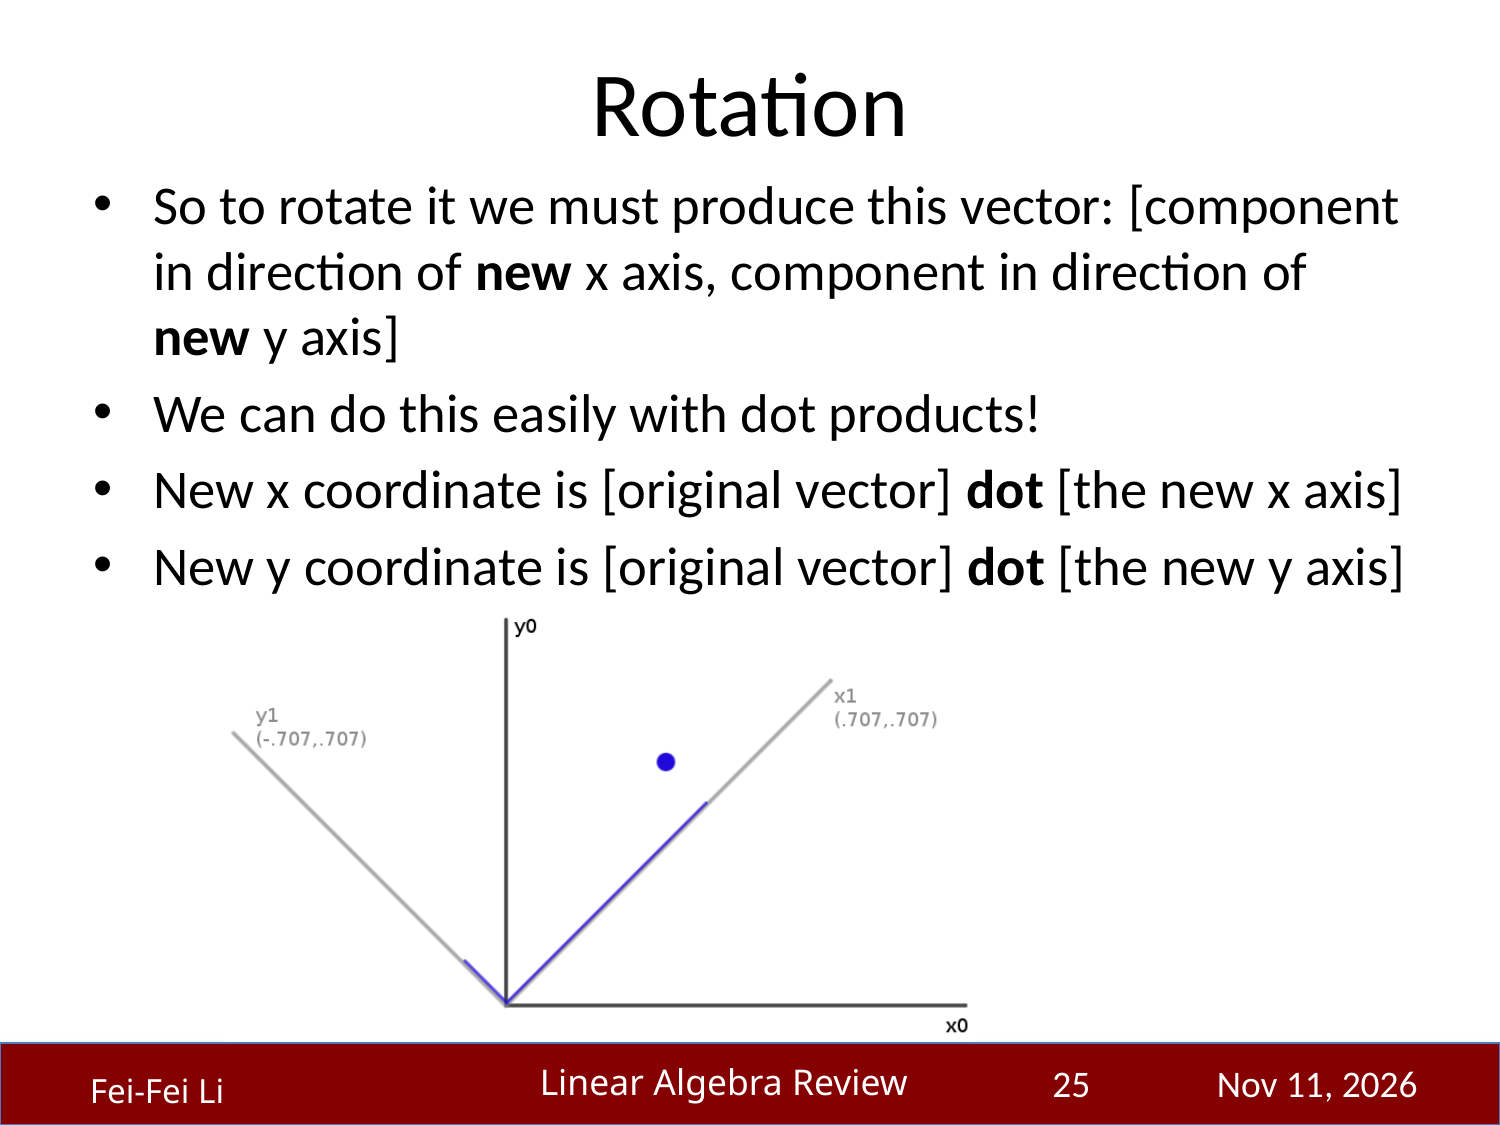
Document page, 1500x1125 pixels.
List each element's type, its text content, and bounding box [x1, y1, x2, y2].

title Rotation [75, 6, 1425, 194]
slide_number 23-Sep-14 [1203, 1052, 1463, 1113]
list So to rotate it we must produce this vector: [component in direction of new x axis, component in direction of new y axis] We can do this easily with dot products! New x coordinate is [original vector] dot [the new x axis] New y coordinate is [original vector] dot [the new y axis] [78, 162, 1429, 613]
picture [224, 606, 976, 1043]
slide_number 25 [1037, 1052, 1203, 1113]
